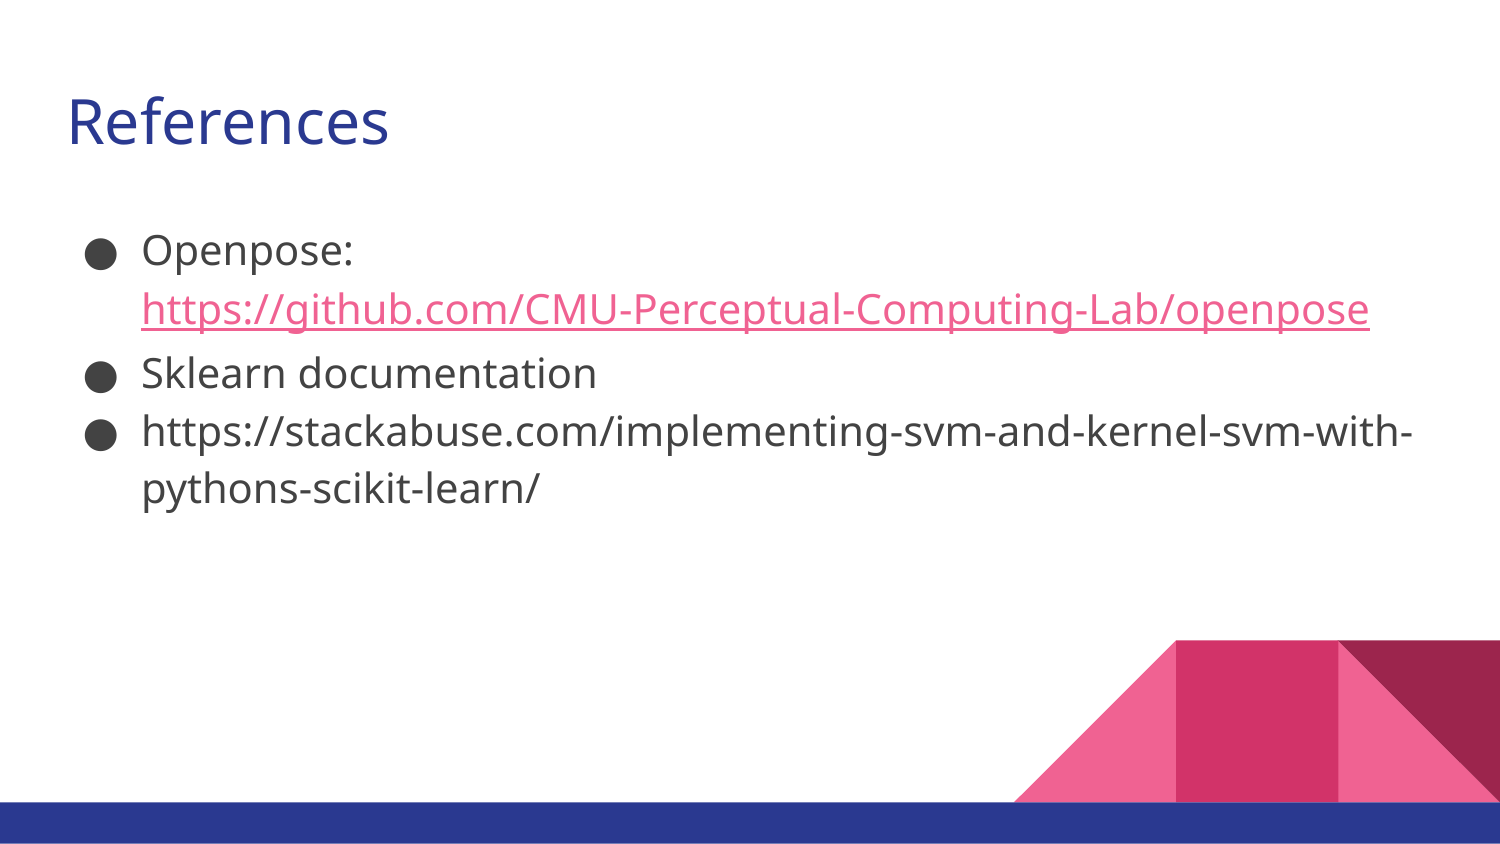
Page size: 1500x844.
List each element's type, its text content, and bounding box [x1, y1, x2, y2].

list Openpose: https://github.com/CMU-Perceptual-Computing-Lab/openpose Sklearn documentation https://stackabuse.com/implementing-svm-and-kernel-svm-with-pythons-scikit-learn/ [51, 201, 1449, 750]
title References [51, 67, 1449, 167]
